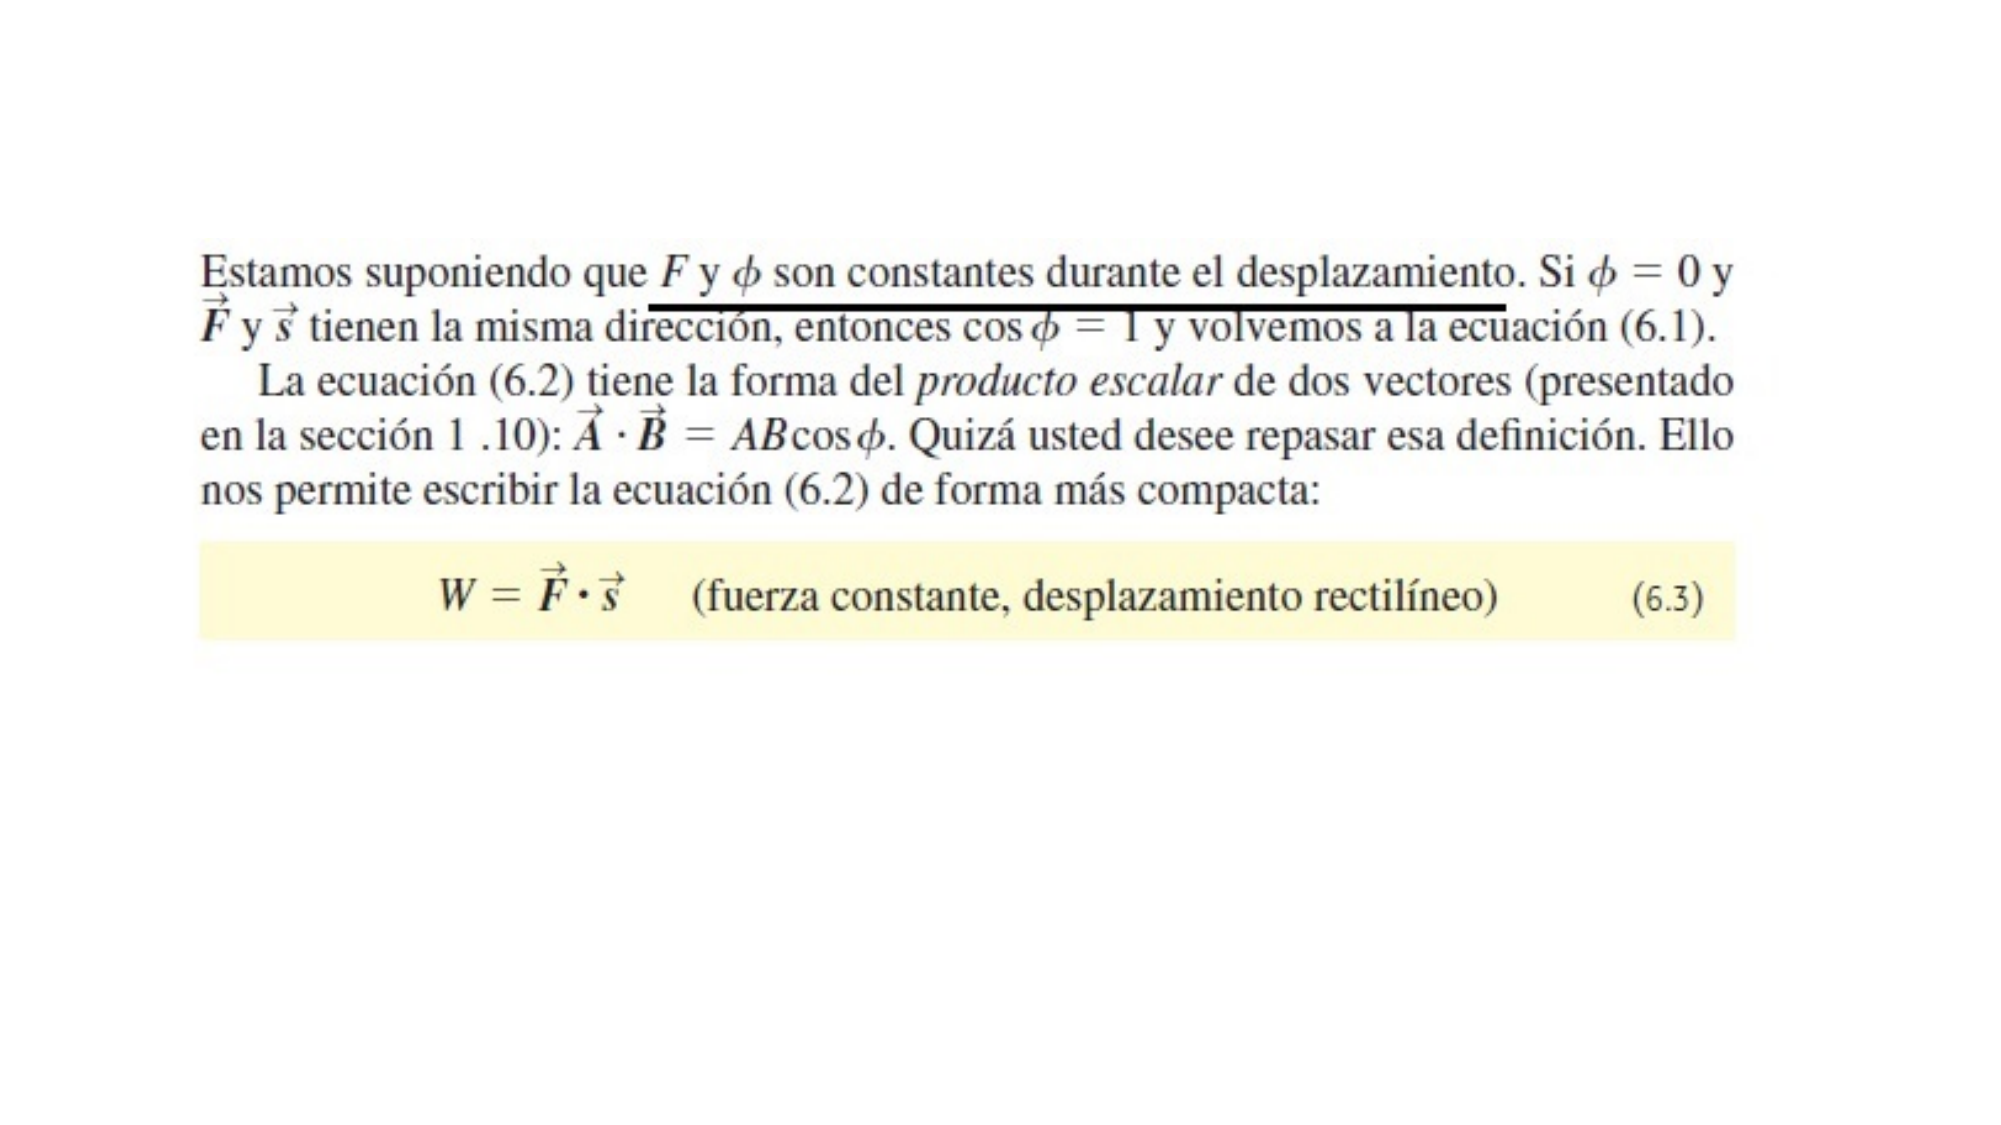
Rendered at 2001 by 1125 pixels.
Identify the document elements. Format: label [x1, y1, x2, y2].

picture [156, 238, 2000, 693]
